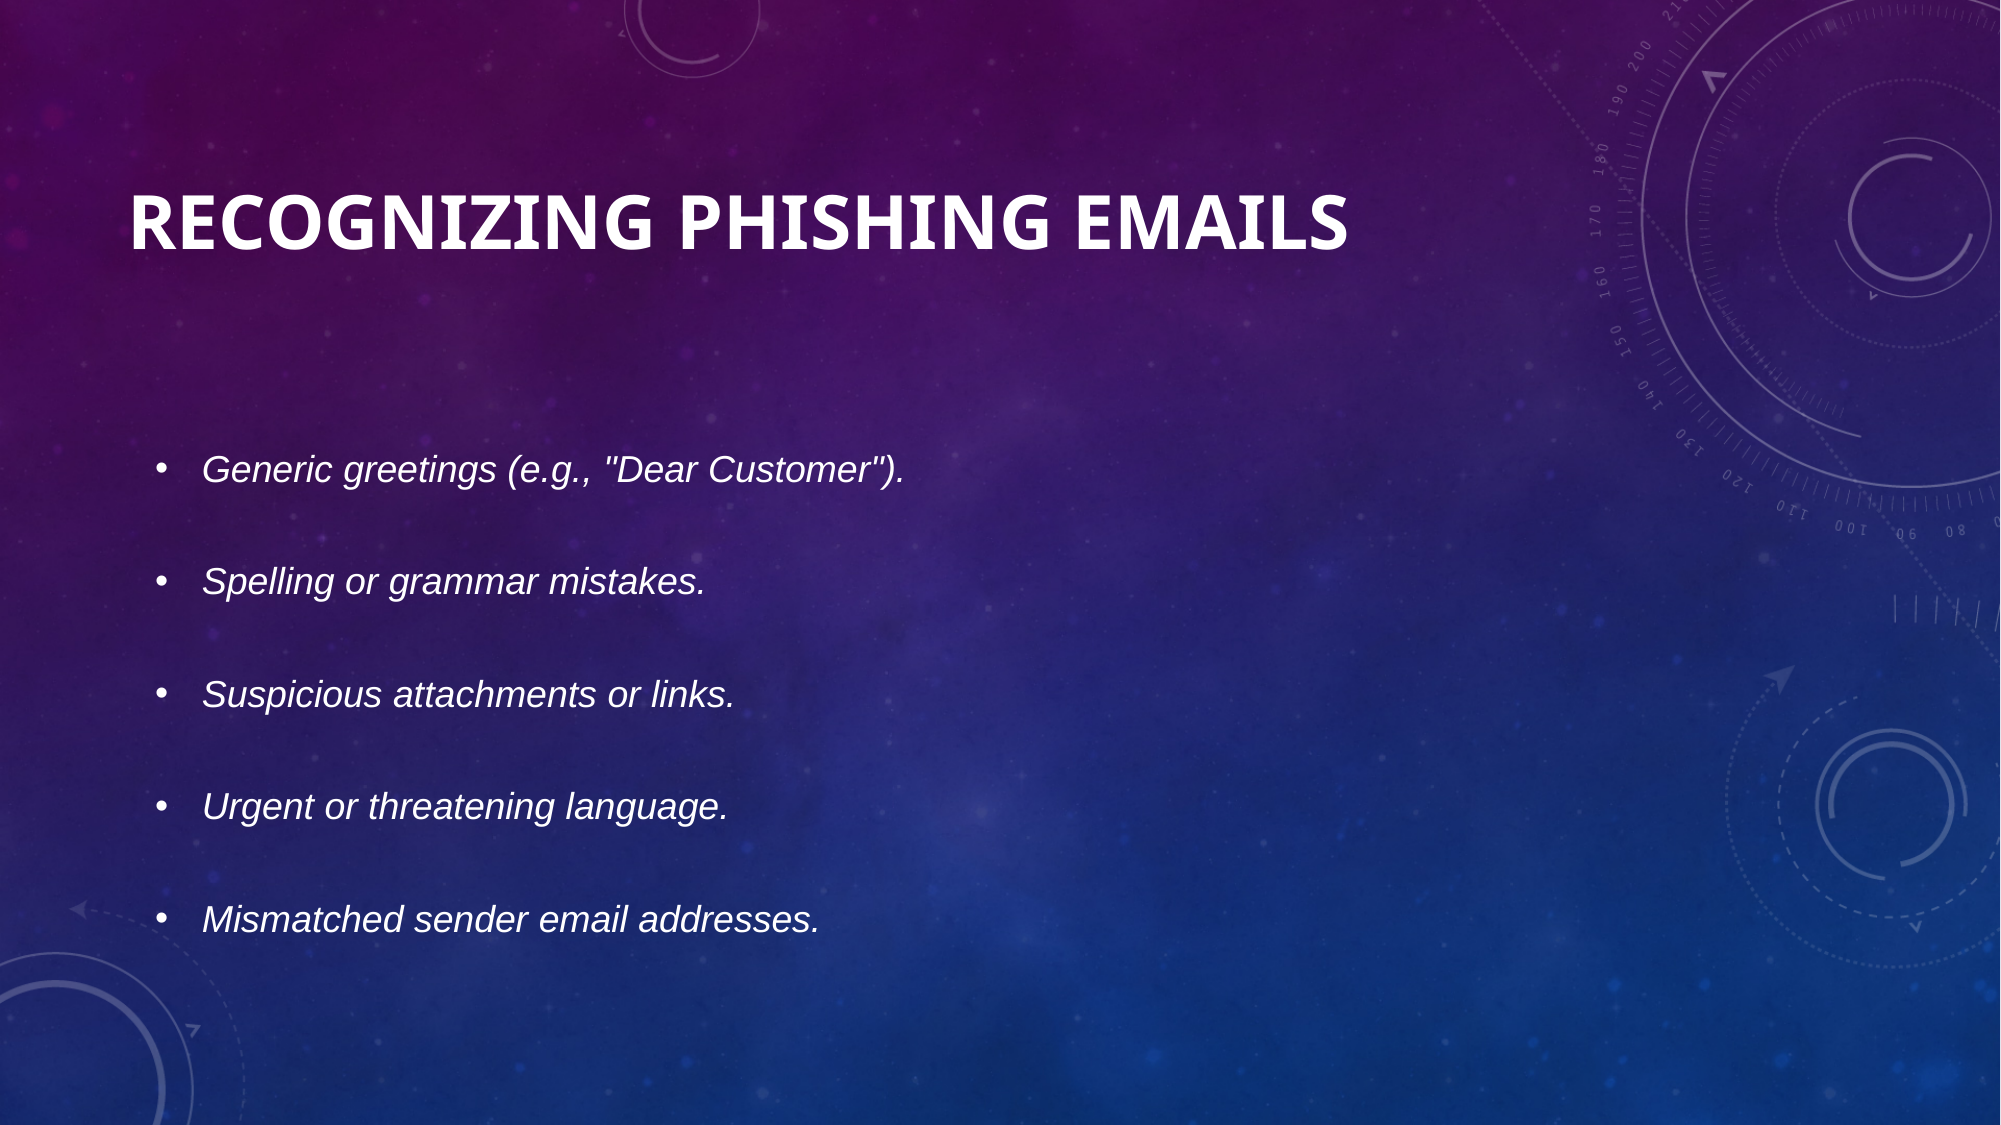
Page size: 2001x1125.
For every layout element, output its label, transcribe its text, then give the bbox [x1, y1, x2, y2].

title Recognizing phishing emails [112, 99, 1775, 339]
list Generic greetings (e.g., "Dear Customer"). Spelling or grammar mistakes. Suspicious attachments or links. Urgent or threatening language. Mismatched sender email addresses. [139, 332, 1570, 986]
picture [0, 0, 2001, 1125]
